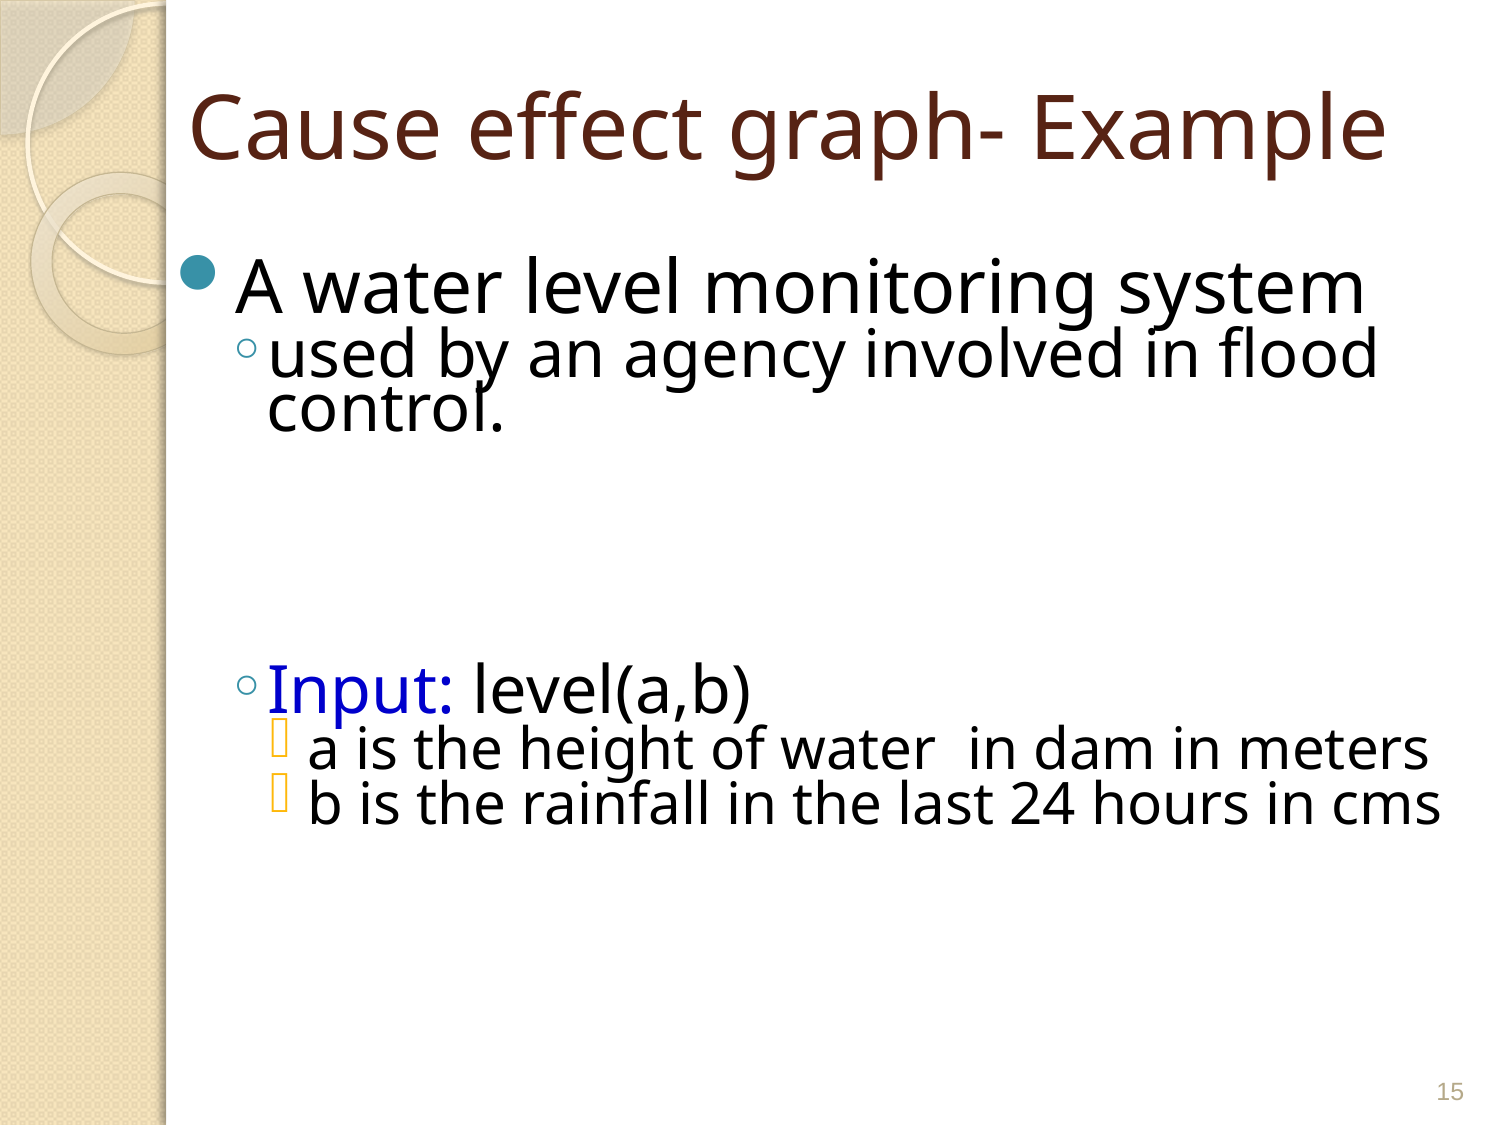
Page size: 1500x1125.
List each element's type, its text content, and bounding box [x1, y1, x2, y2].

slide_number 15 [1413, 1034, 1488, 1113]
title Cause effect graph- Example [184, 29, 1460, 217]
list A water level monitoring system used by an agency involved in flood control. Input: level(a,b) a is the height of water in dam in meters b is the rainfall in the last 24 hours in cms [158, 256, 1500, 964]
